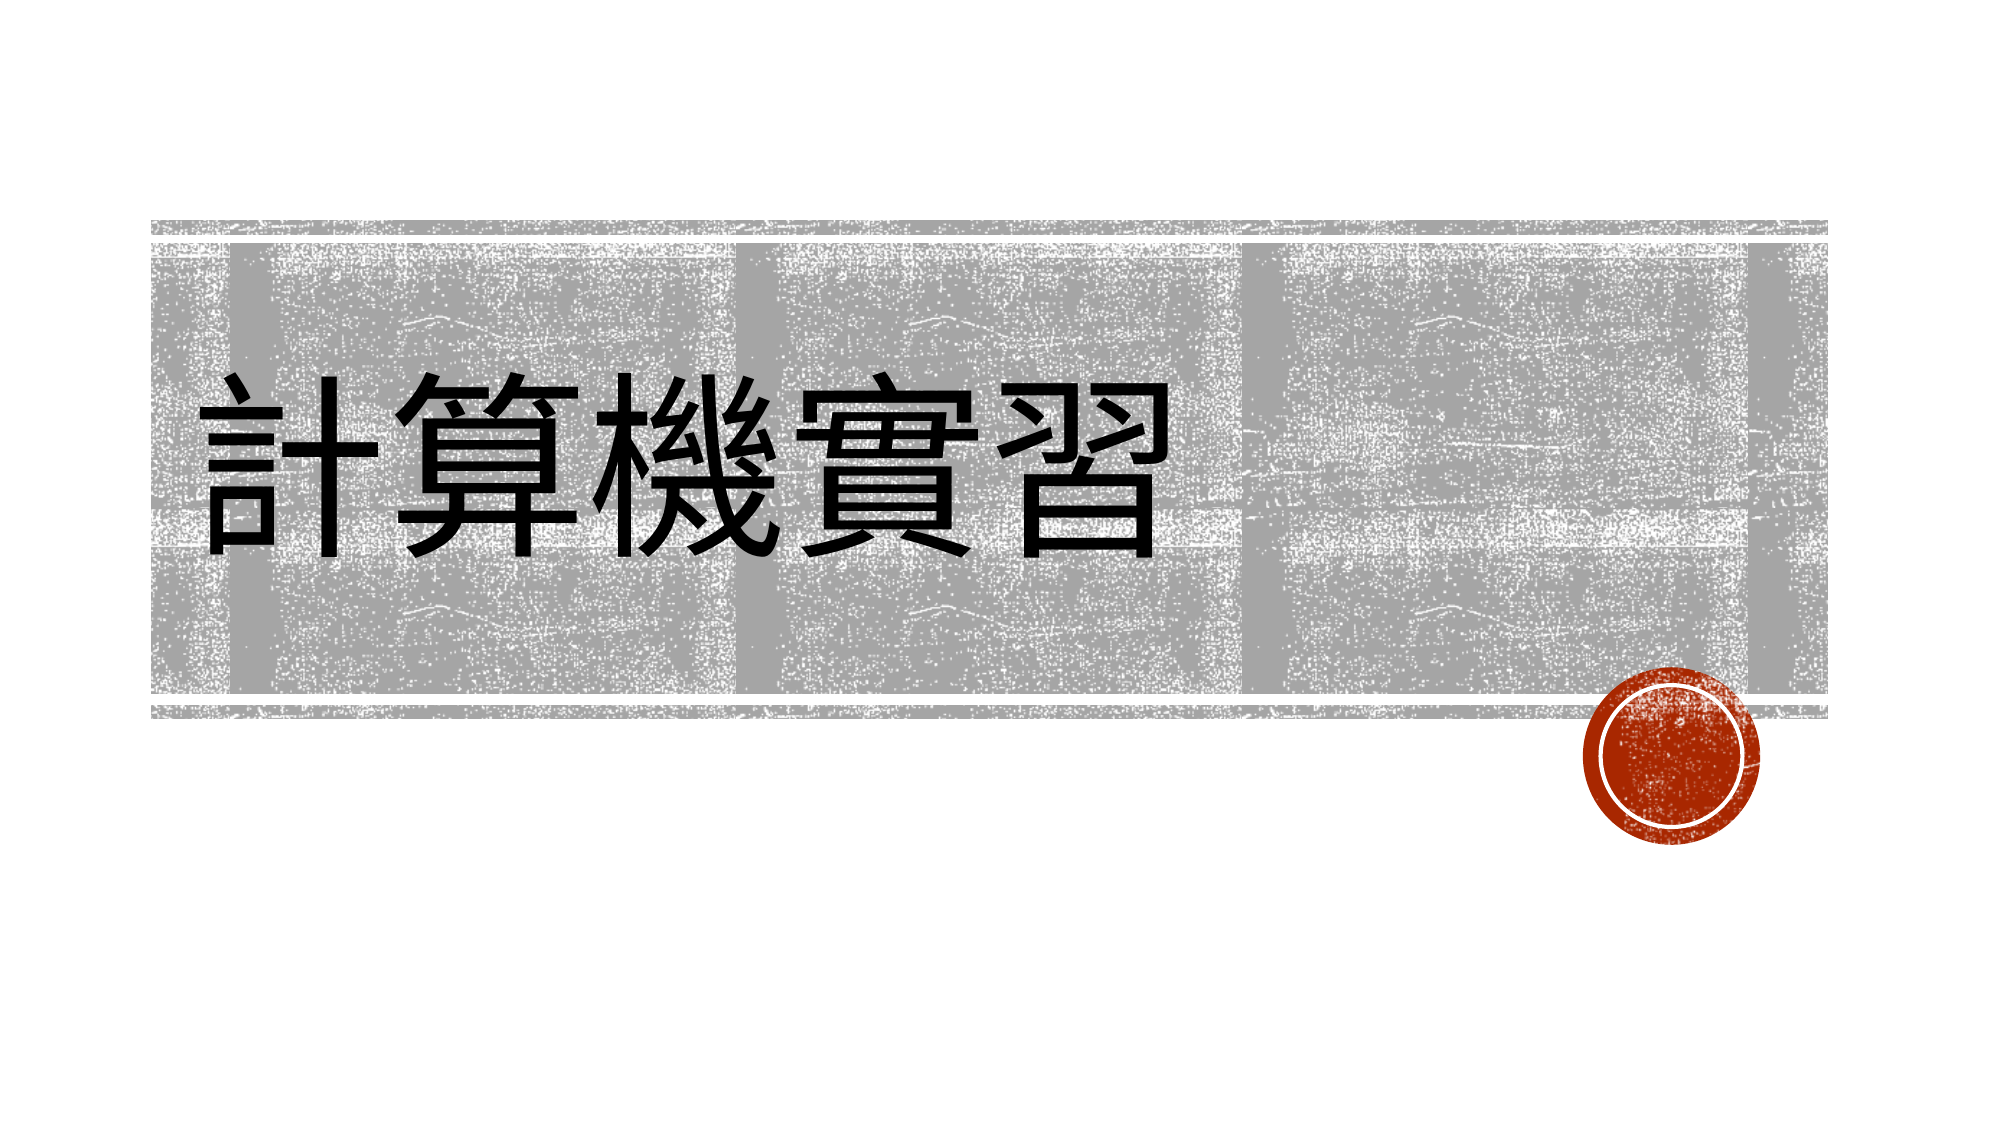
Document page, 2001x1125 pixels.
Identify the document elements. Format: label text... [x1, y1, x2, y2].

title 計算機實習 [172, 234, 1808, 733]
picture [1603, 733, 1740, 824]
picture [1582, 733, 1761, 845]
